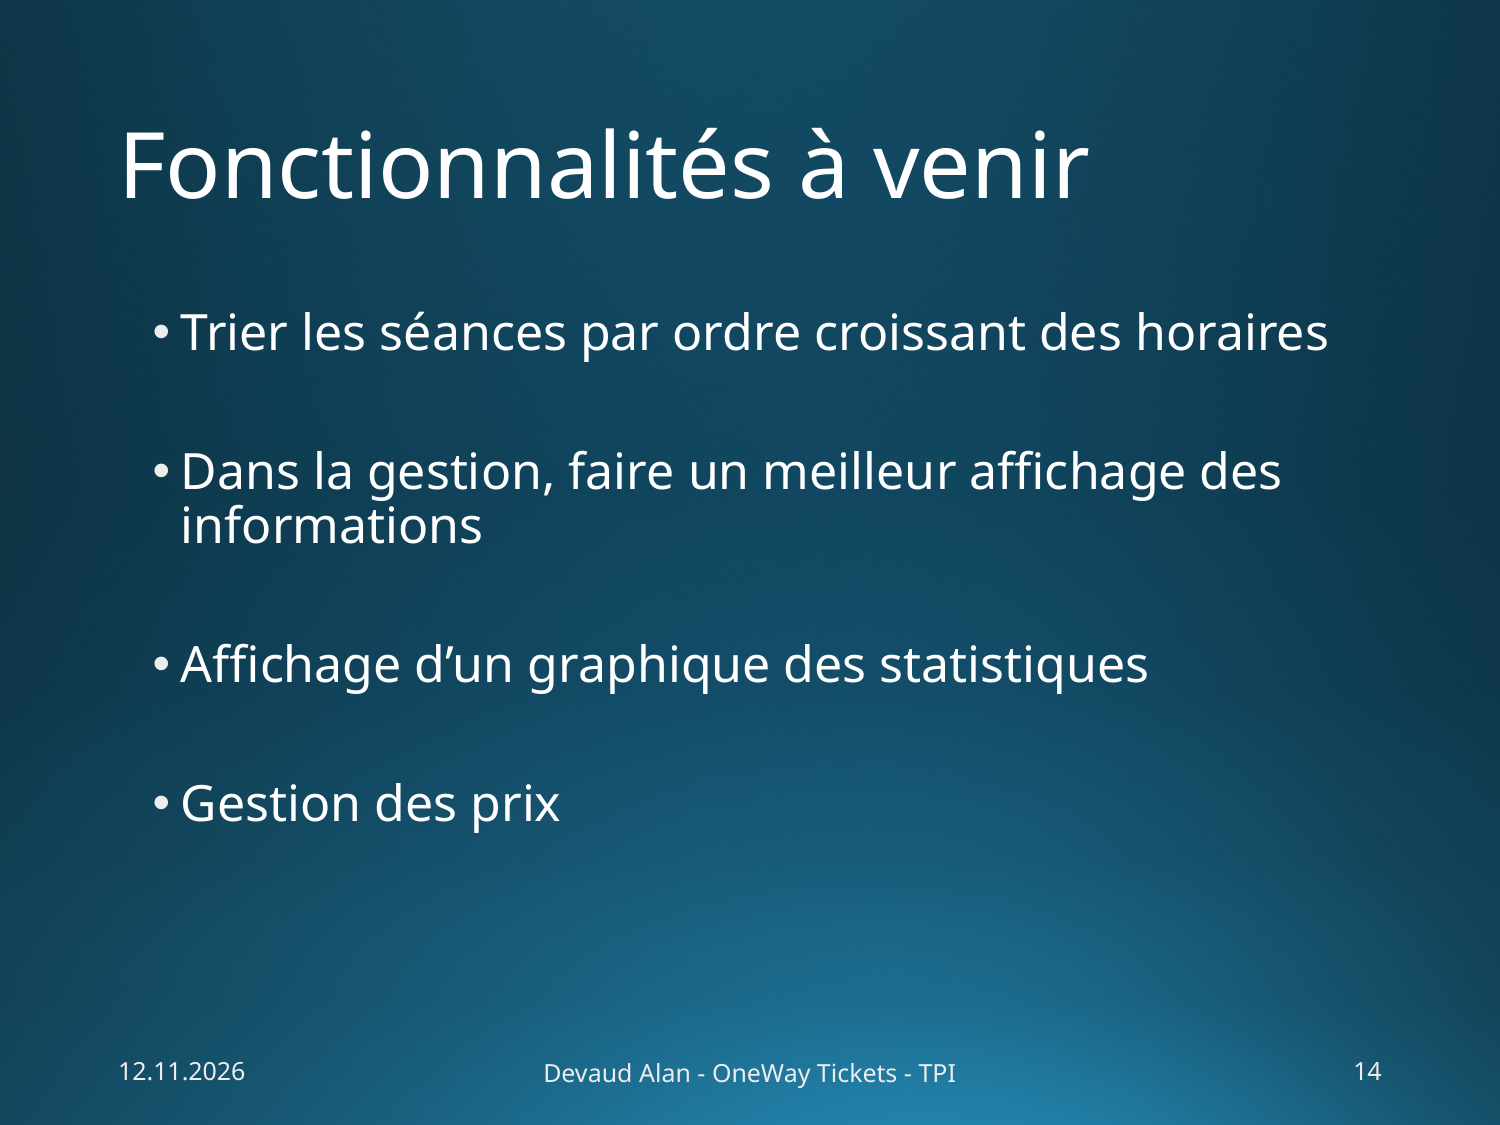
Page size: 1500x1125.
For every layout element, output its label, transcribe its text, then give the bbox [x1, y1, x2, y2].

picture [0, 0, 1500, 1125]
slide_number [103, 1042, 441, 1103]
slide_number 14 [1059, 1042, 1397, 1103]
list Trier les séances par ordre croissant des horaires Dans la gestion, faire un meilleur affichage des informations Affichage d’un graphique des statistiques Gestion des prix [137, 299, 1397, 1014]
title Fonctionnalités à venir [103, 59, 1397, 278]
footer Devaud Alan - OneWay Tickets - TPI [496, 1042, 1004, 1103]
